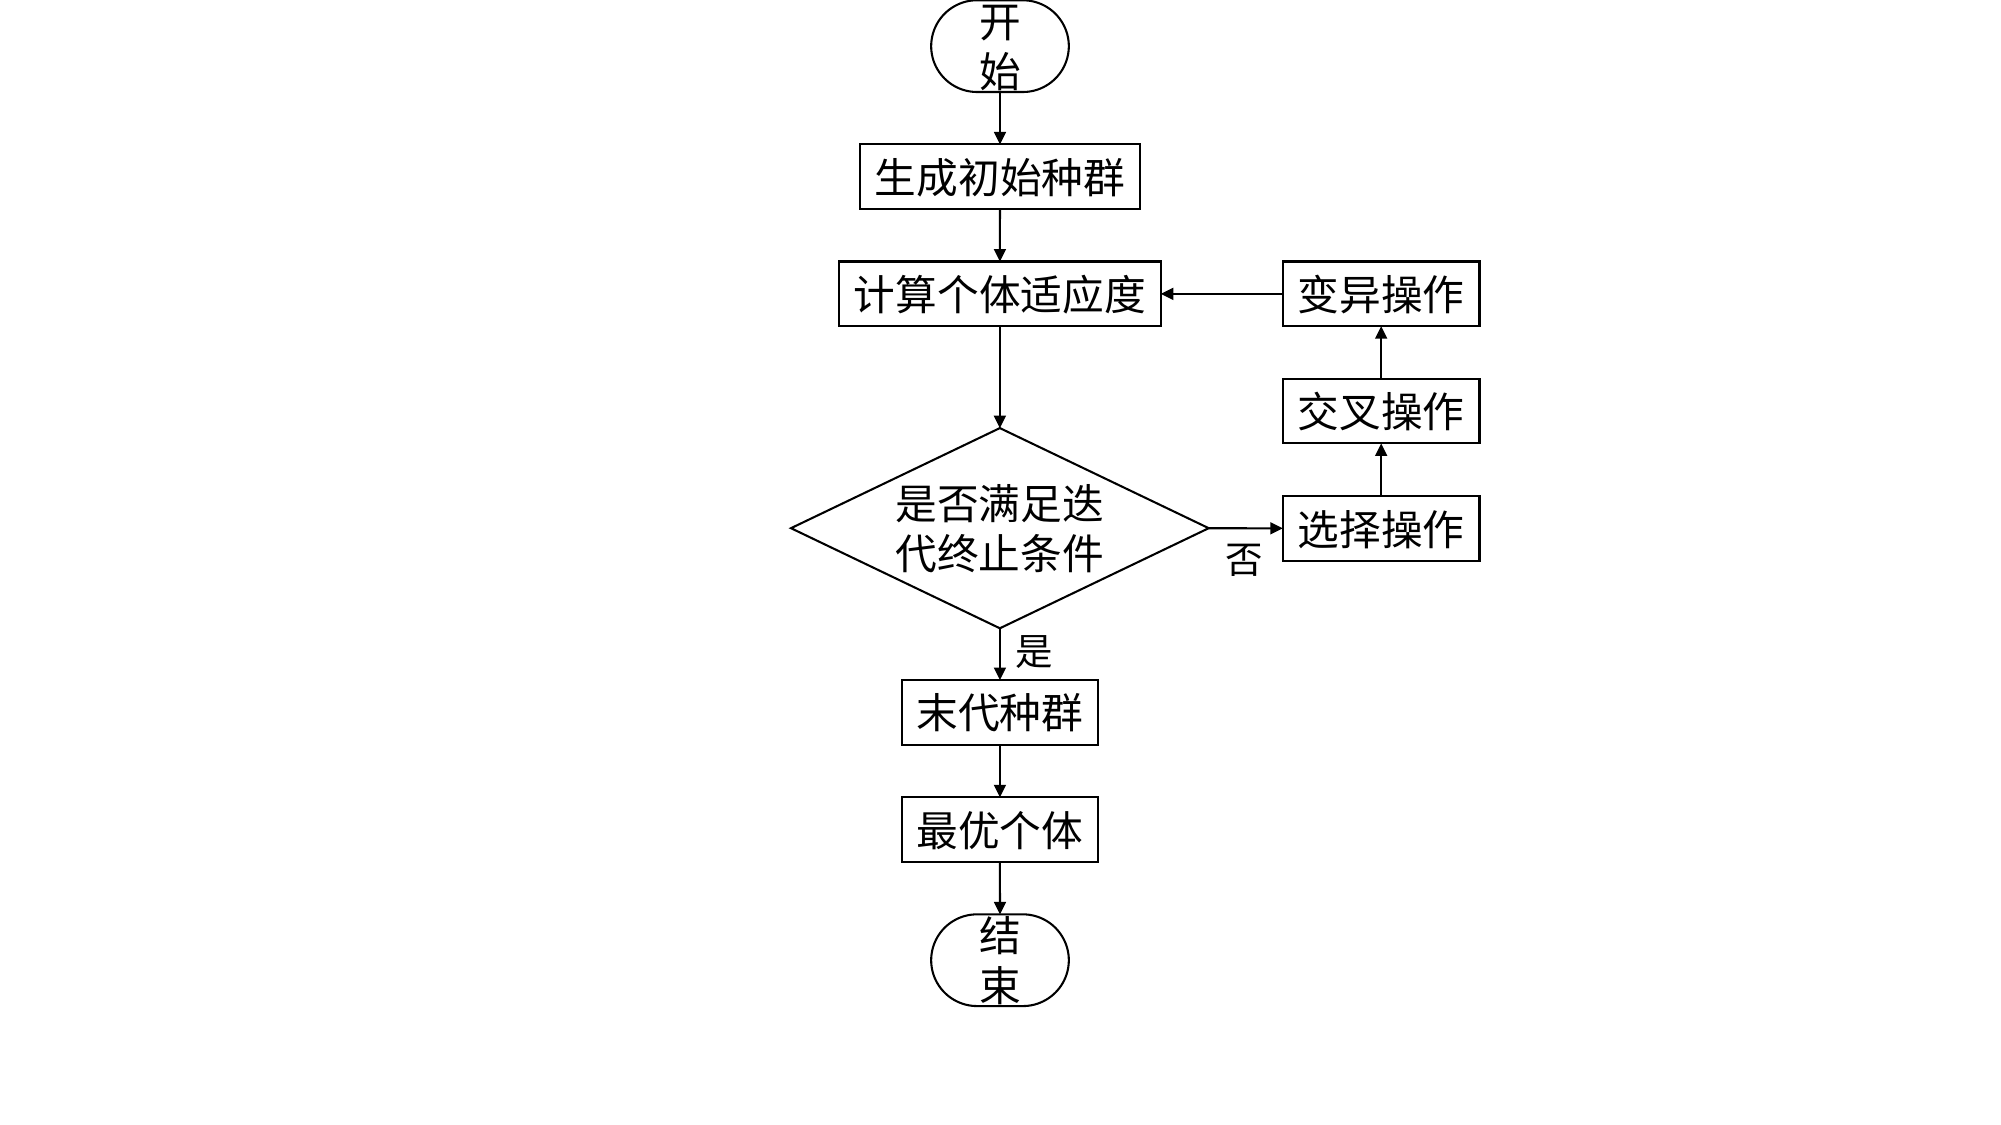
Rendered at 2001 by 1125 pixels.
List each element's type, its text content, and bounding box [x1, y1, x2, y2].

text_box 变异操作 [1282, 260, 1481, 327]
text_box 交叉操作 [1282, 378, 1481, 444]
text_box 末代种群 [901, 679, 1099, 746]
text_box 计算个体适应度 [838, 260, 1162, 327]
text_box 选择操作 [1282, 495, 1481, 562]
text_box 最优个体 [901, 796, 1099, 863]
text_box 是 [1000, 620, 1068, 680]
text_box 否 [1210, 529, 1279, 589]
text_box 开始 [930, 0, 1070, 94]
text_box 生成初始种群 [859, 143, 1141, 210]
text_box 是否满足迭 代终止条件 [788, 427, 1209, 630]
text_box 结束 [930, 913, 1070, 1008]
